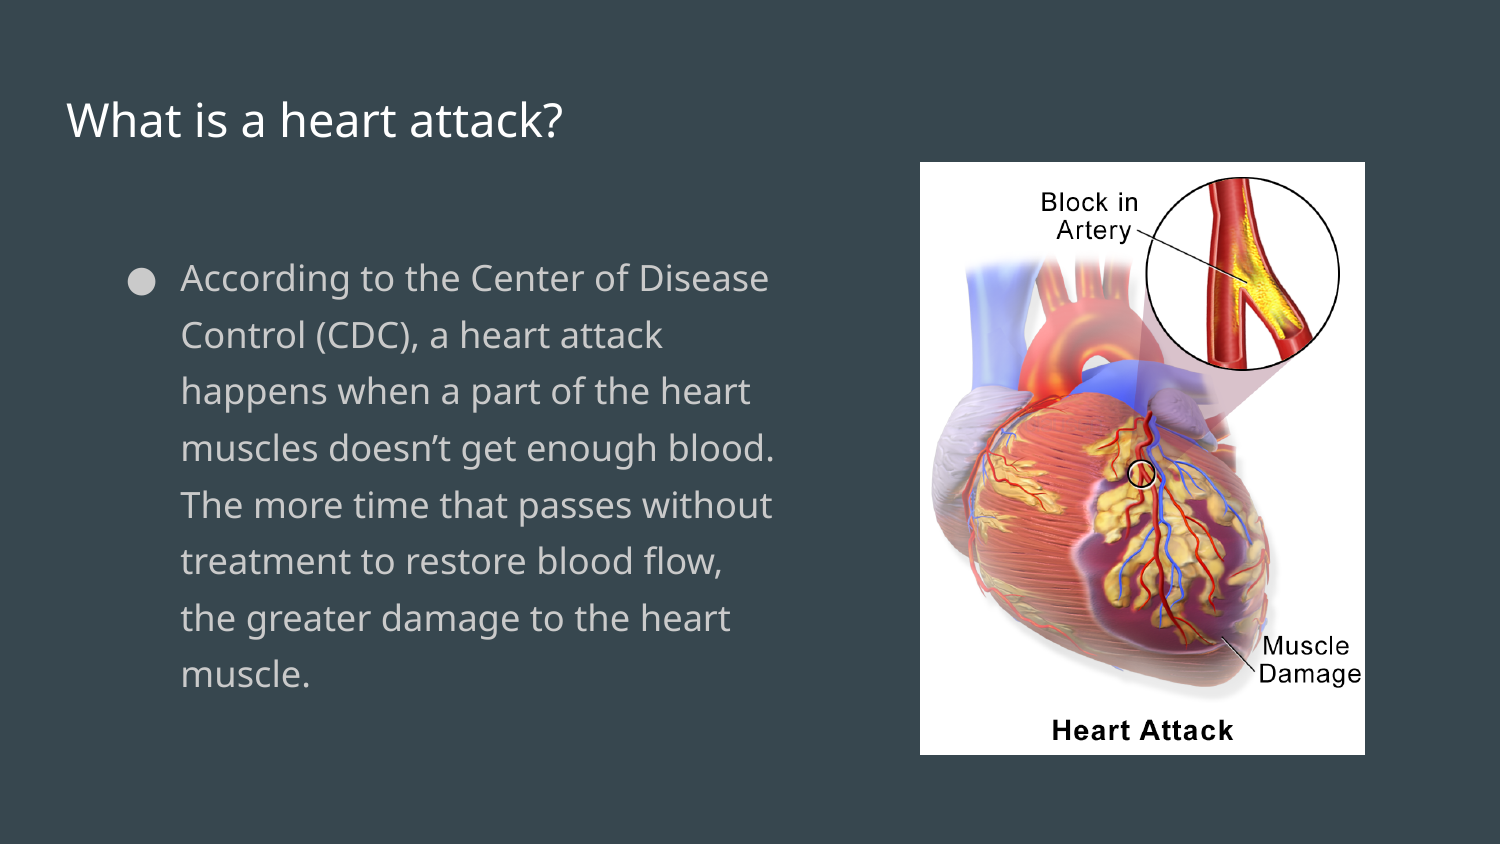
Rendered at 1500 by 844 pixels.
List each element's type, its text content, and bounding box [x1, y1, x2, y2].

list According to the Center of Disease Control (CDC), a heart attack happens when a part of the heart muscles doesn’t get enough blood. The more time that passes without treatment to restore blood flow, the greater damage to the heart muscle. [92, 230, 799, 719]
title What is a heart attack? [51, 72, 1449, 167]
picture [920, 162, 1366, 755]
